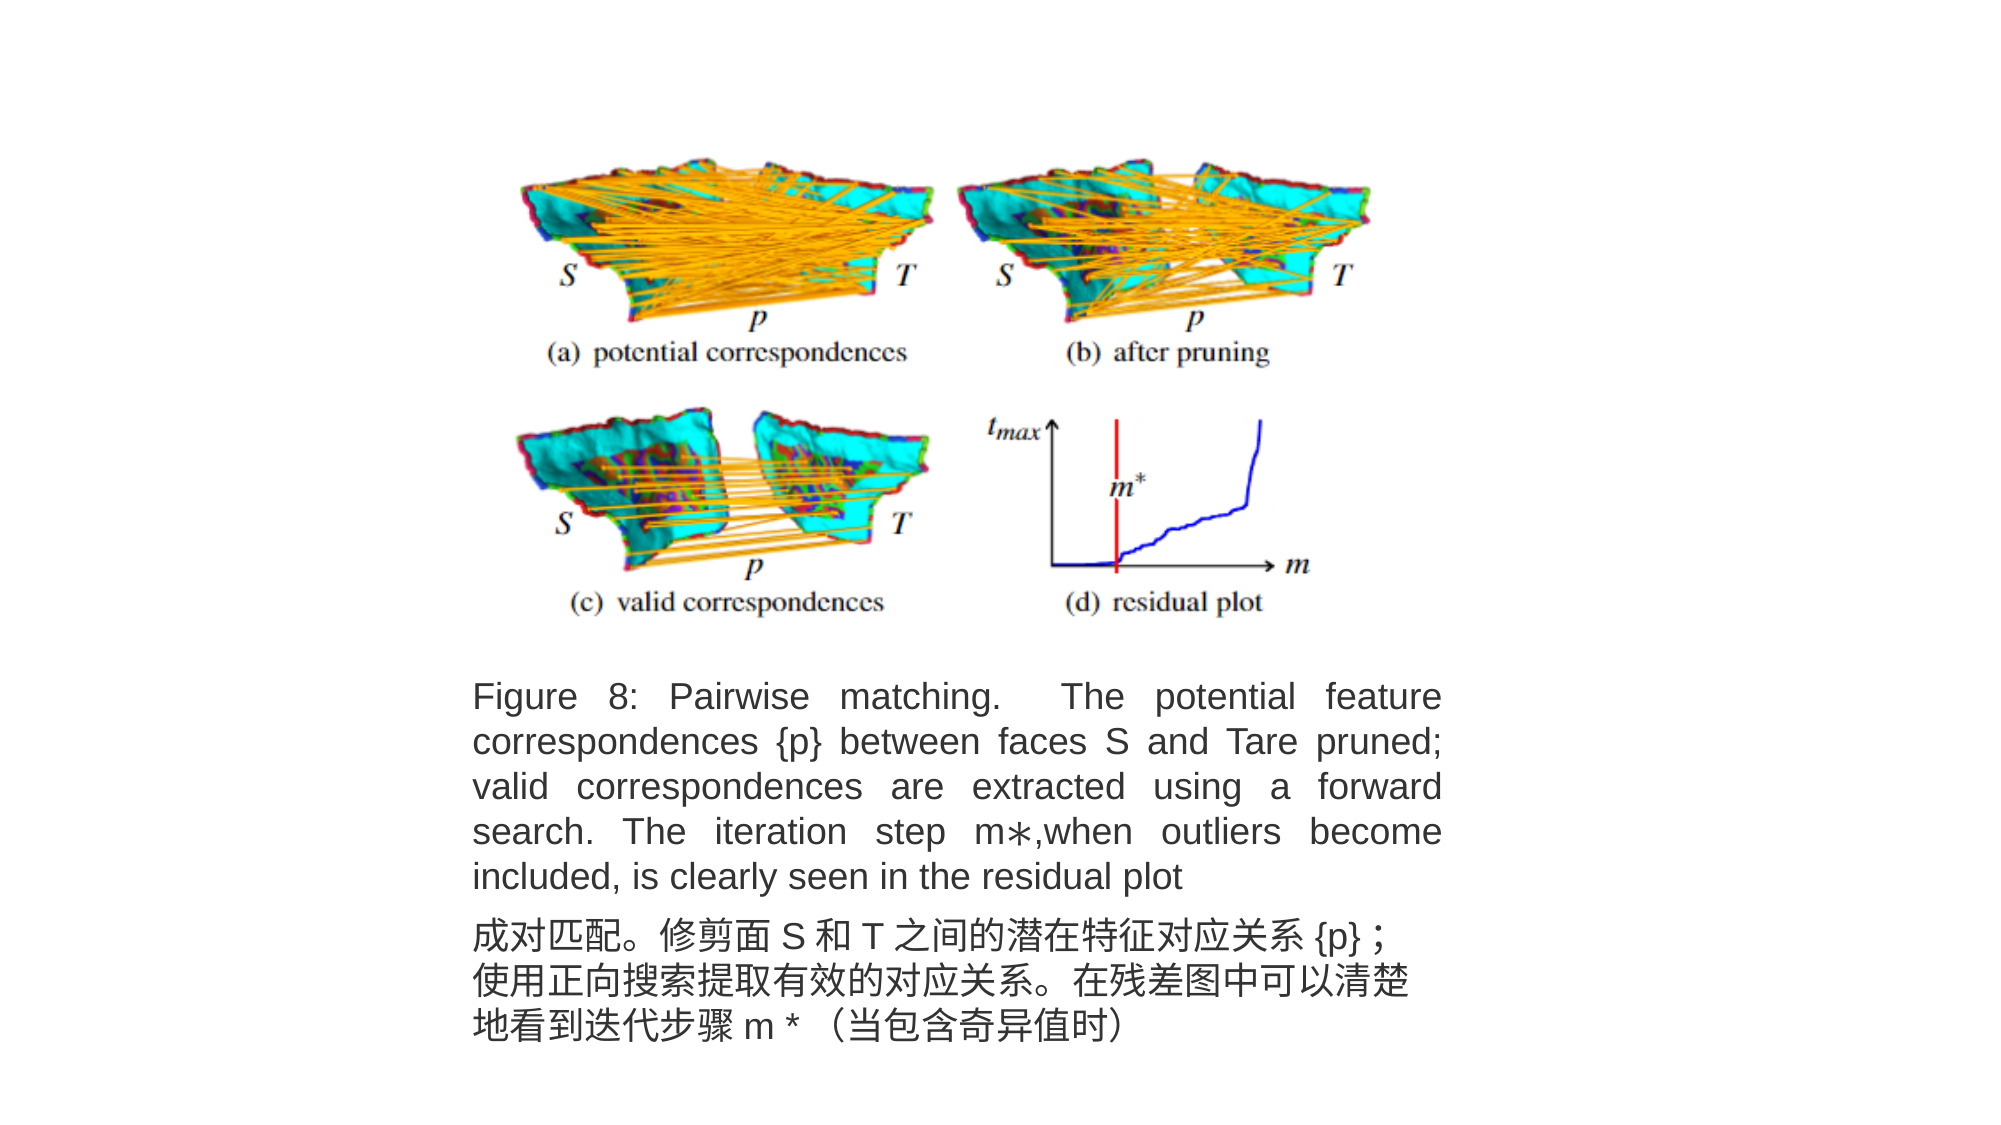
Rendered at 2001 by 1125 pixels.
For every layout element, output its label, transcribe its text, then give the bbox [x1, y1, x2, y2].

text_box Figure 8: Pairwise matching. The potential feature correspondences {p} between faces S and Tare pruned; valid correspondences are extracted using a forward search. The iteration step m∗,when outliers become included, is clearly seen in the residual plot 成对匹配。修剪面S和T之间的潜在特征对应关系{p}；使用正向搜索提取有效的对应关系。在残差图中可以清楚地看到迭代步骤m *（当包含奇异值时） [457, 664, 1458, 1055]
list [457, 120, 1472, 637]
